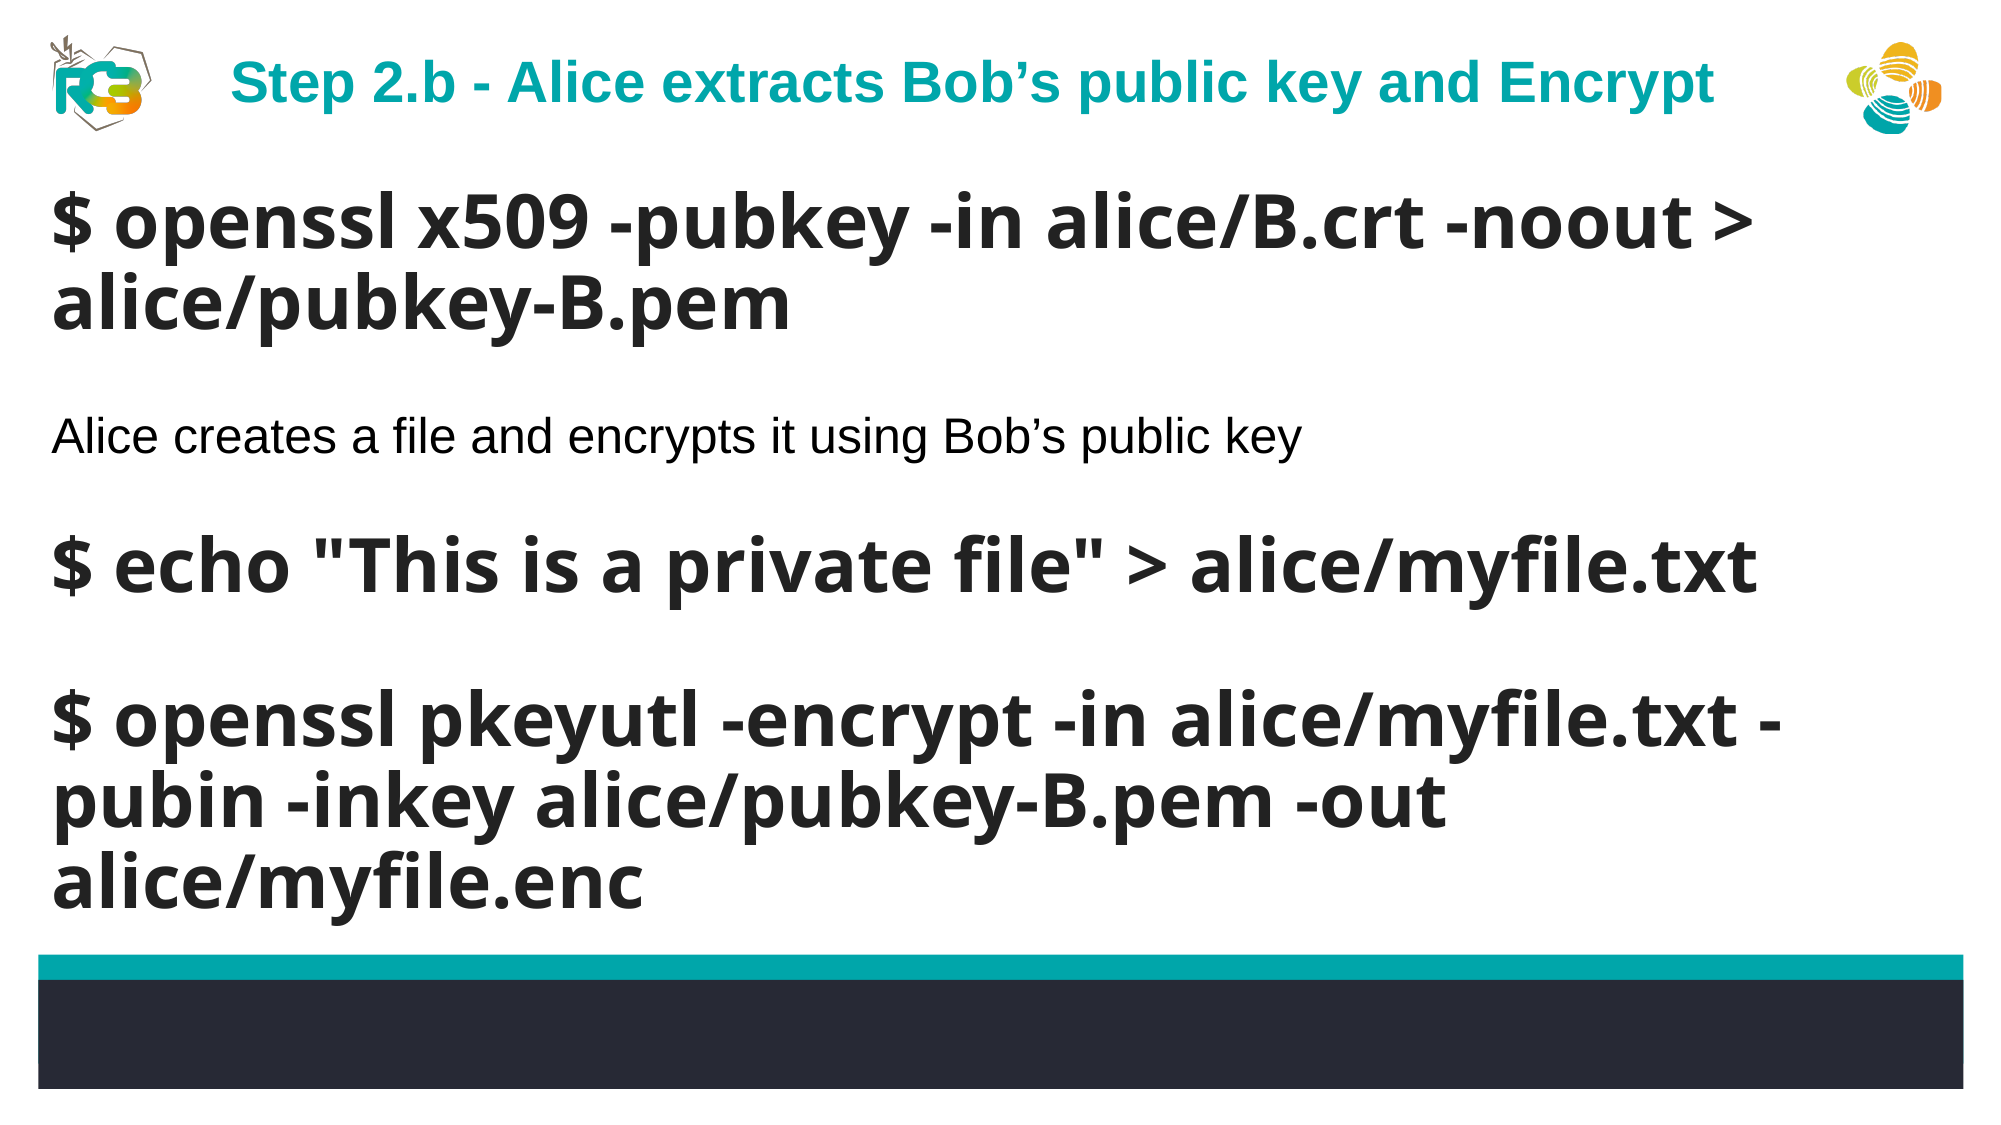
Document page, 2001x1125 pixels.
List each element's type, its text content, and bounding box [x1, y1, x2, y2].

text_box $ openssl x509 -pubkey -in alice/B.crt -noout > alice/pubkey-B.pem Alice creates a file and encrypts it using Bob’s public key $ echo "This is a private file" > alice/myfile.txt $ openssl pkeyutl -encrypt -in alice/myfile.txt -pubin -inkey alice/pubkey-B.pem -out alice/myfile.enc [36, 176, 1973, 949]
picture [50, 32, 152, 134]
list Step 2.b - Alice extracts Bob’s public key and Encrypt [215, 44, 1820, 137]
